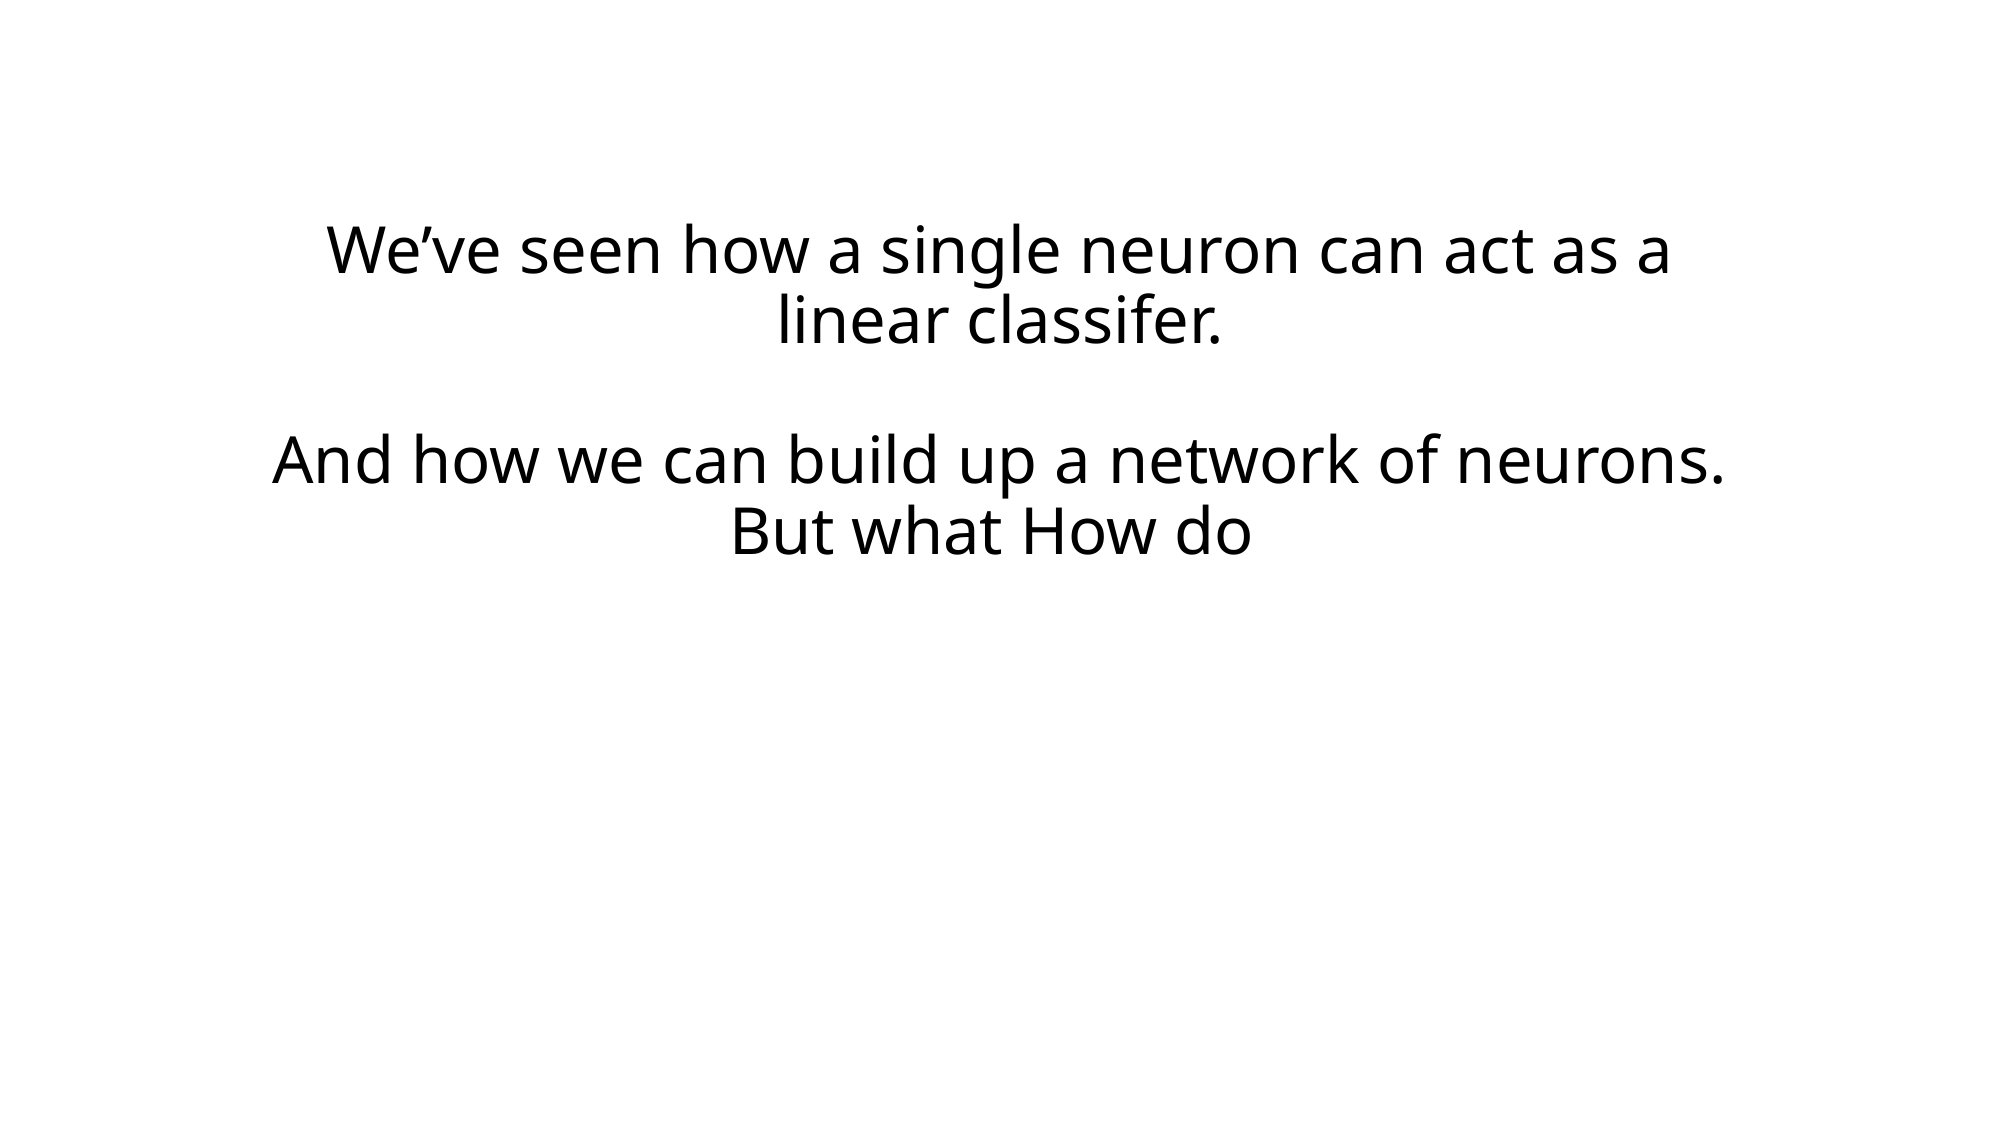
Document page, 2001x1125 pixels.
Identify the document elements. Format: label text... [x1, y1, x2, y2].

title We’ve seen how a single neuron can act as a linear classifer. And how we can build up a network of neurons. But what How do [249, 184, 1750, 576]
